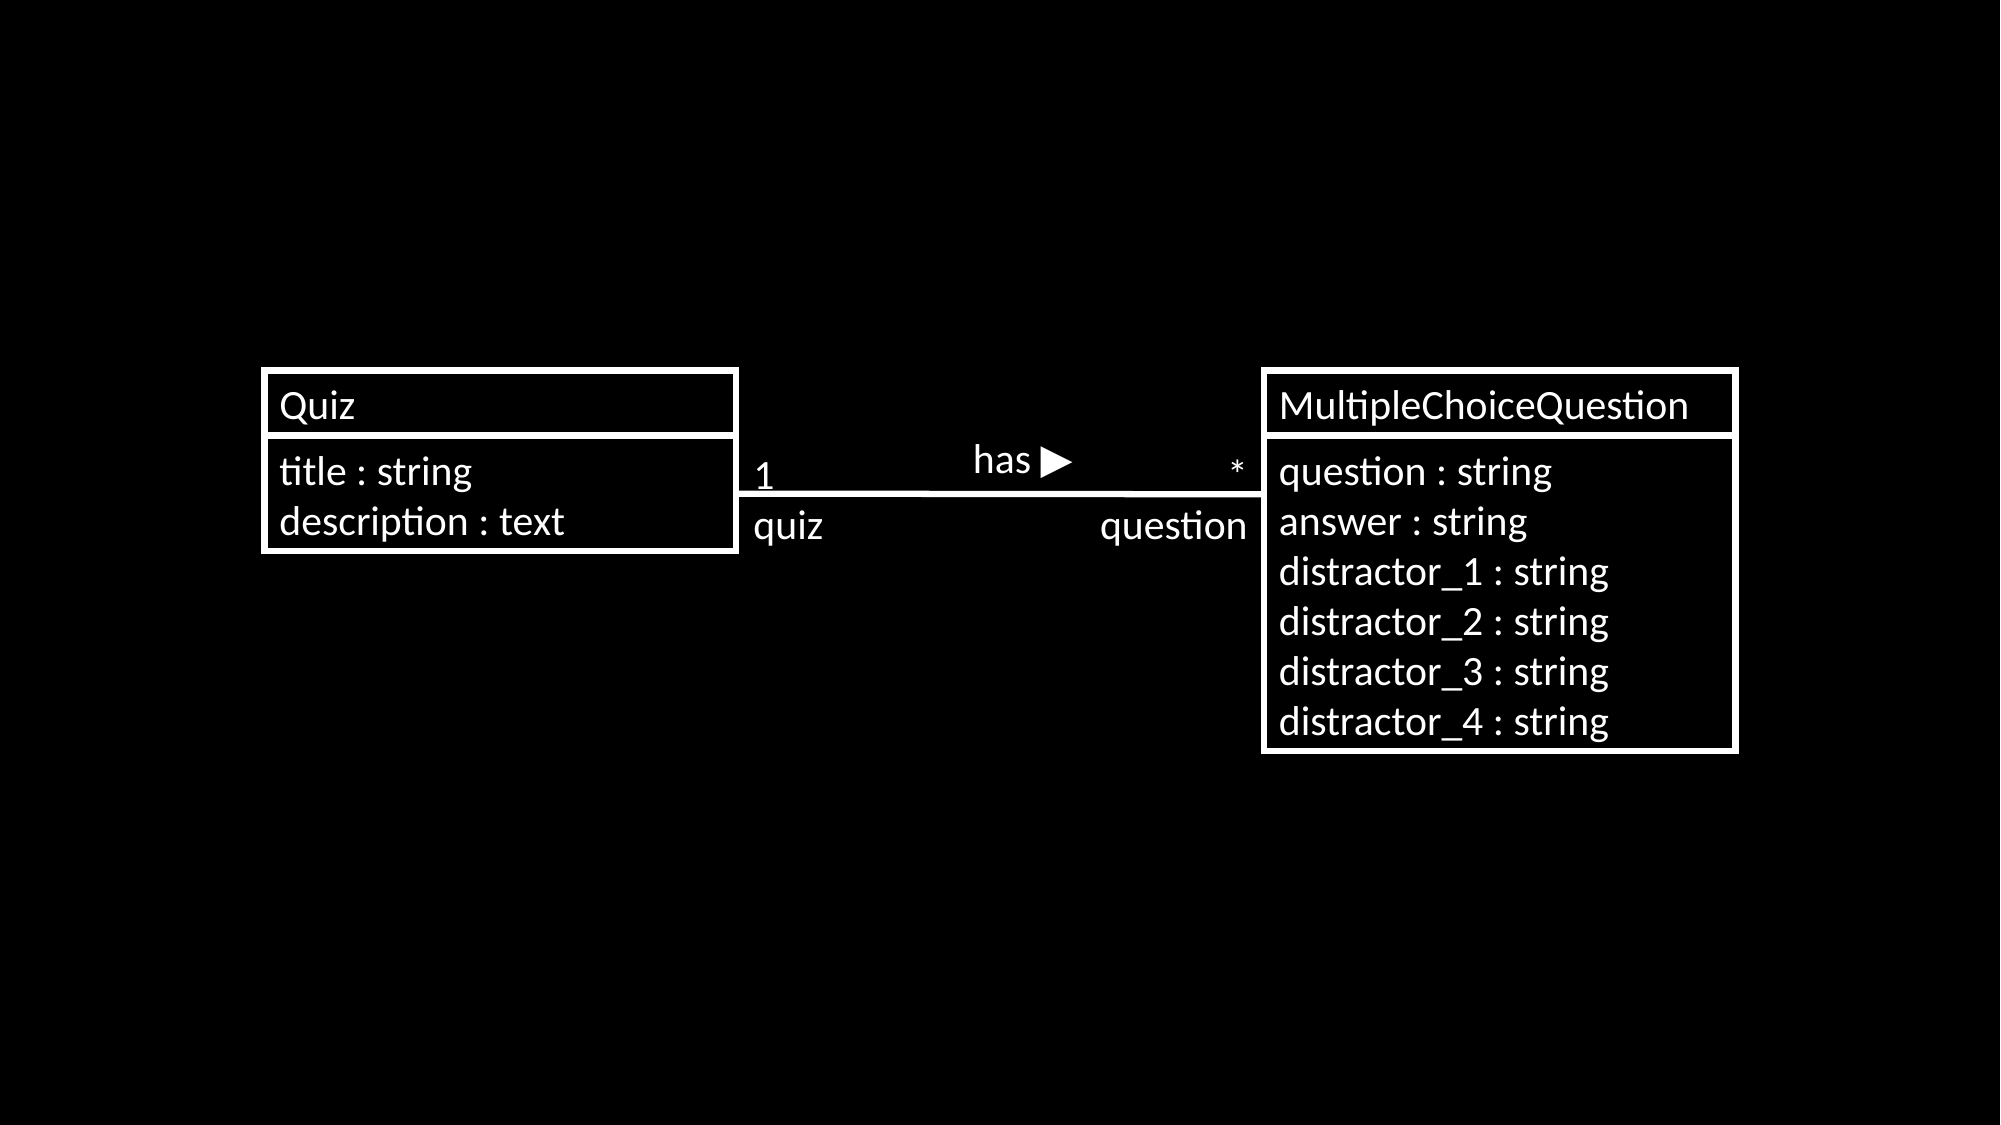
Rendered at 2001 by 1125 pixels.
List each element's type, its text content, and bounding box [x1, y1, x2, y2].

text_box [264, 370, 736, 553]
text_box 1 quiz [738, 495, 839, 556]
text_box 1 quiz [738, 440, 839, 494]
text_box * question [1085, 440, 1263, 494]
text_box has ▶︎ [958, 424, 1088, 490]
text_box * question [1085, 495, 1263, 556]
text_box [1264, 370, 1736, 755]
